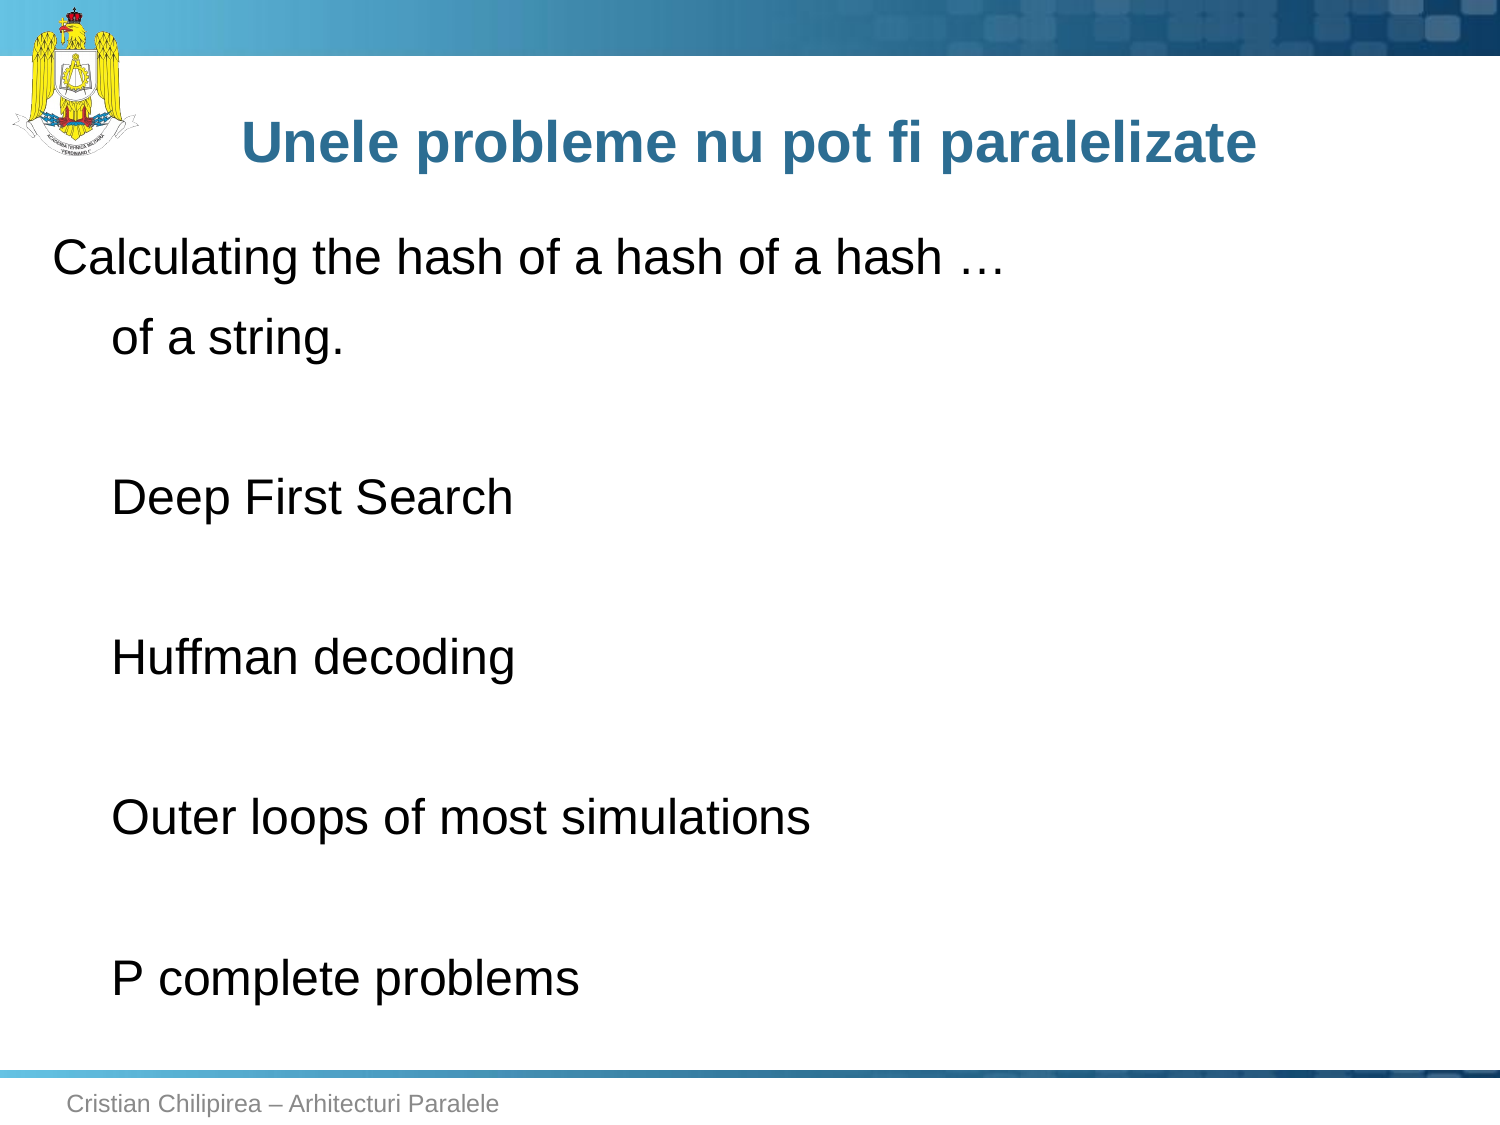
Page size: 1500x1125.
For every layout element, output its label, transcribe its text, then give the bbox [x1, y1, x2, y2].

picture [0, 0, 1500, 156]
footer Cristian Chilipirea – Arhitecturi Paralele [51, 1083, 1157, 1125]
title Unele probleme nu pot fi paralelizate [51, 102, 1449, 178]
picture [0, 1070, 1500, 1078]
list Calculating the hash of a hash of a hash … of a string. Deep First Search Huffman decoding Outer loops of most simulations P complete problems [52, 217, 1451, 1053]
